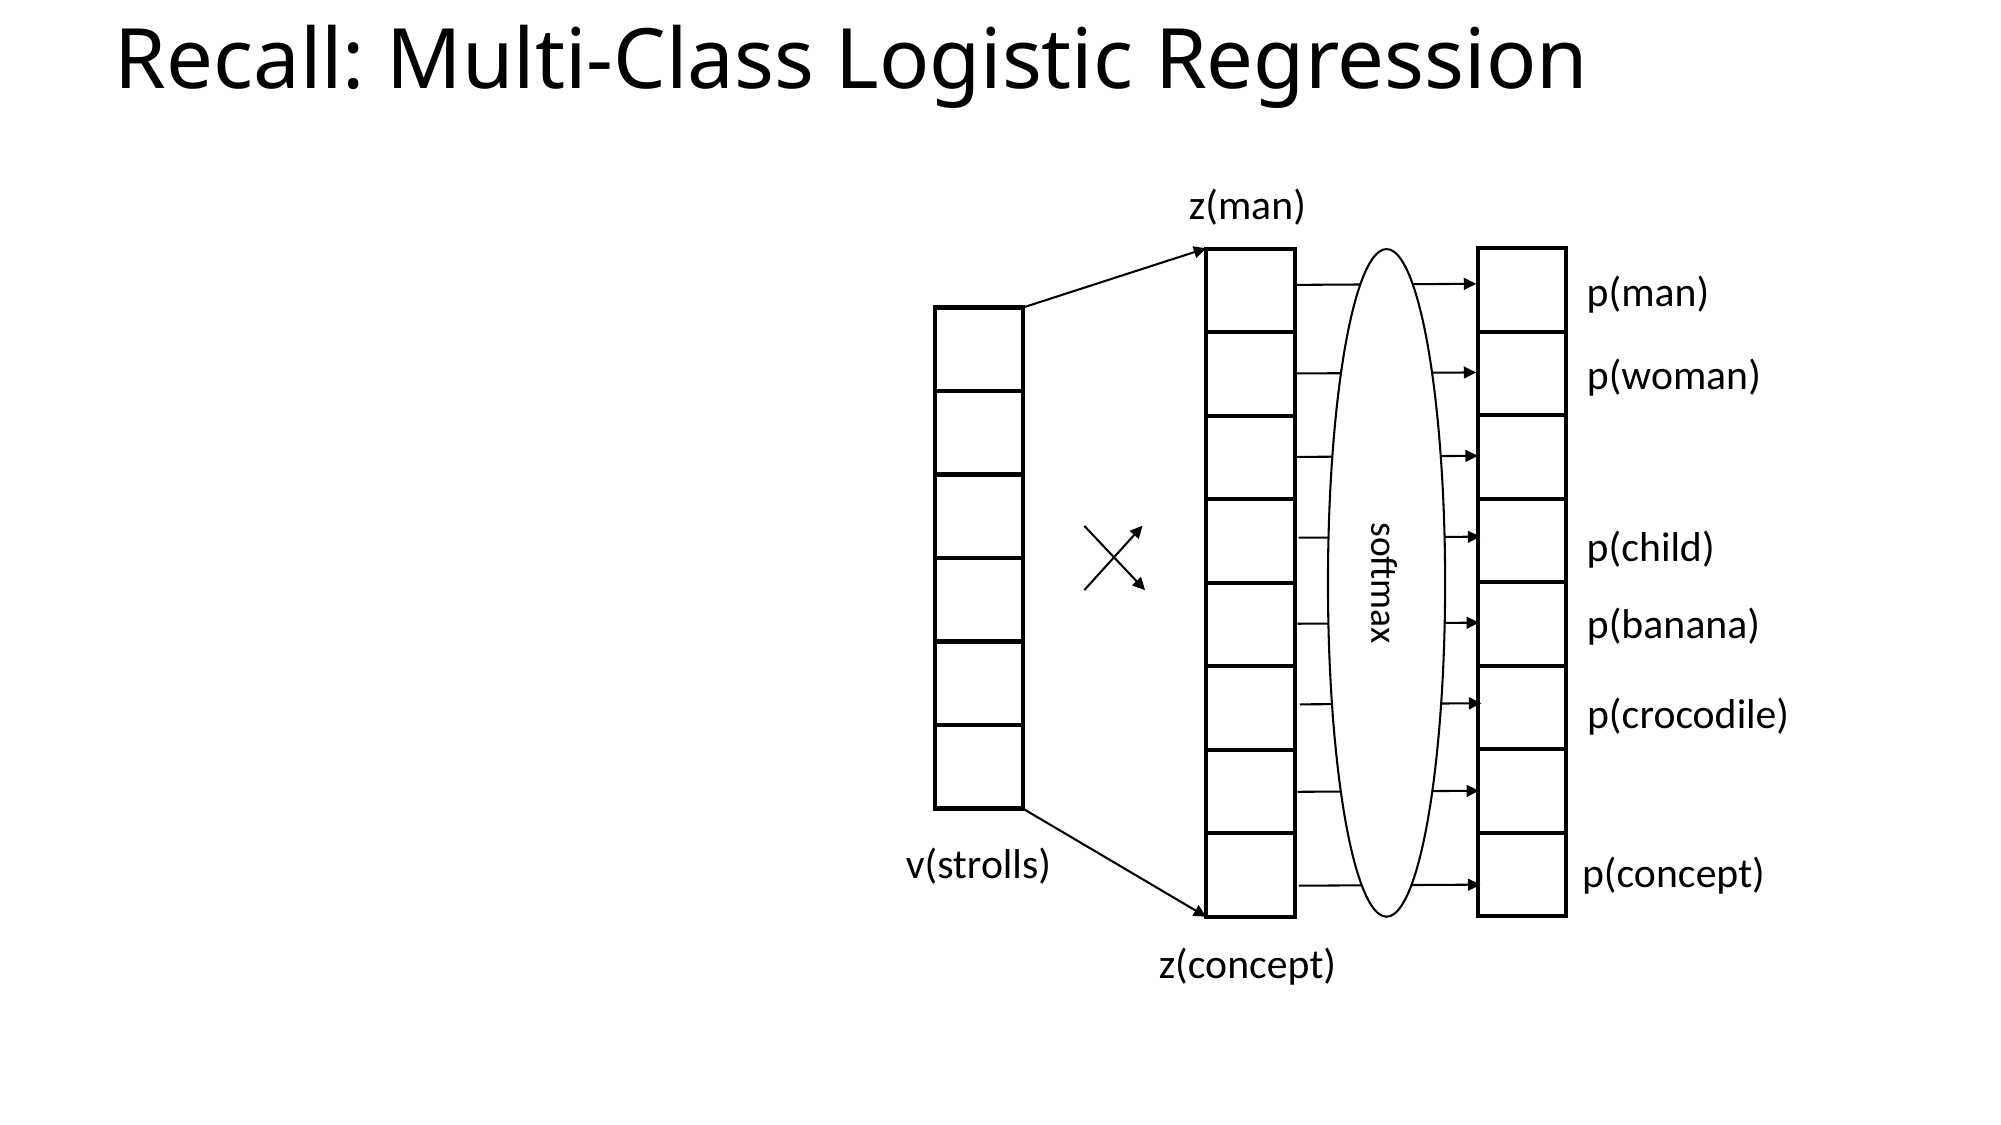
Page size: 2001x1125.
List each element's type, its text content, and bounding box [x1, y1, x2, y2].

text_box v(strolls) [891, 829, 1023, 895]
table_header [937, 310, 1021, 389]
table_cell [1208, 334, 1293, 414]
text_box z(concept) [1144, 928, 1352, 994]
table_header [1480, 250, 1564, 330]
table_cell [1208, 418, 1293, 497]
table_cell [937, 477, 1021, 556]
text_box softmax [1360, 886, 1413, 918]
table_cell [1480, 835, 1564, 914]
table_cell [1480, 334, 1564, 413]
text_box softmax [1327, 624, 1446, 703]
table_cell [1480, 417, 1564, 497]
text_box p(banana) [1572, 589, 1776, 655]
table_header [1208, 251, 1293, 330]
table_cell [1480, 584, 1564, 664]
table_cell [937, 727, 1021, 806]
table_cell [937, 393, 1021, 472]
table_cell [1480, 501, 1564, 580]
table_cell [1480, 668, 1564, 747]
title Recall: Multi-Class Logistic Regression [99, 0, 1900, 151]
text_box softmax [1359, 247, 1414, 283]
text_box p(child) [1571, 512, 1730, 578]
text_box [1084, 525, 1145, 591]
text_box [1023, 248, 1207, 308]
text_box softmax [1331, 374, 1442, 455]
table_cell [1208, 752, 1293, 831]
text_box p(concept) [1567, 837, 1781, 903]
text_box p(man) [1571, 257, 1725, 323]
table_cell [1208, 501, 1293, 581]
text_box softmax [1340, 285, 1434, 372]
text_box softmax [1326, 538, 1447, 622]
text_box p(crocodile) [1572, 679, 1805, 744]
text_box softmax [1327, 457, 1446, 536]
table_cell [937, 644, 1021, 723]
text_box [1023, 808, 1207, 917]
text_box softmax [1331, 705, 1443, 790]
text_box softmax [1339, 792, 1434, 884]
table_cell [1480, 751, 1564, 831]
table_cell [1208, 668, 1293, 748]
text_box p(woman) [1572, 340, 1777, 406]
table_cell [937, 560, 1021, 639]
text_box z(man) [1174, 170, 1322, 236]
table_cell [1208, 585, 1293, 664]
table_cell [1208, 835, 1293, 915]
